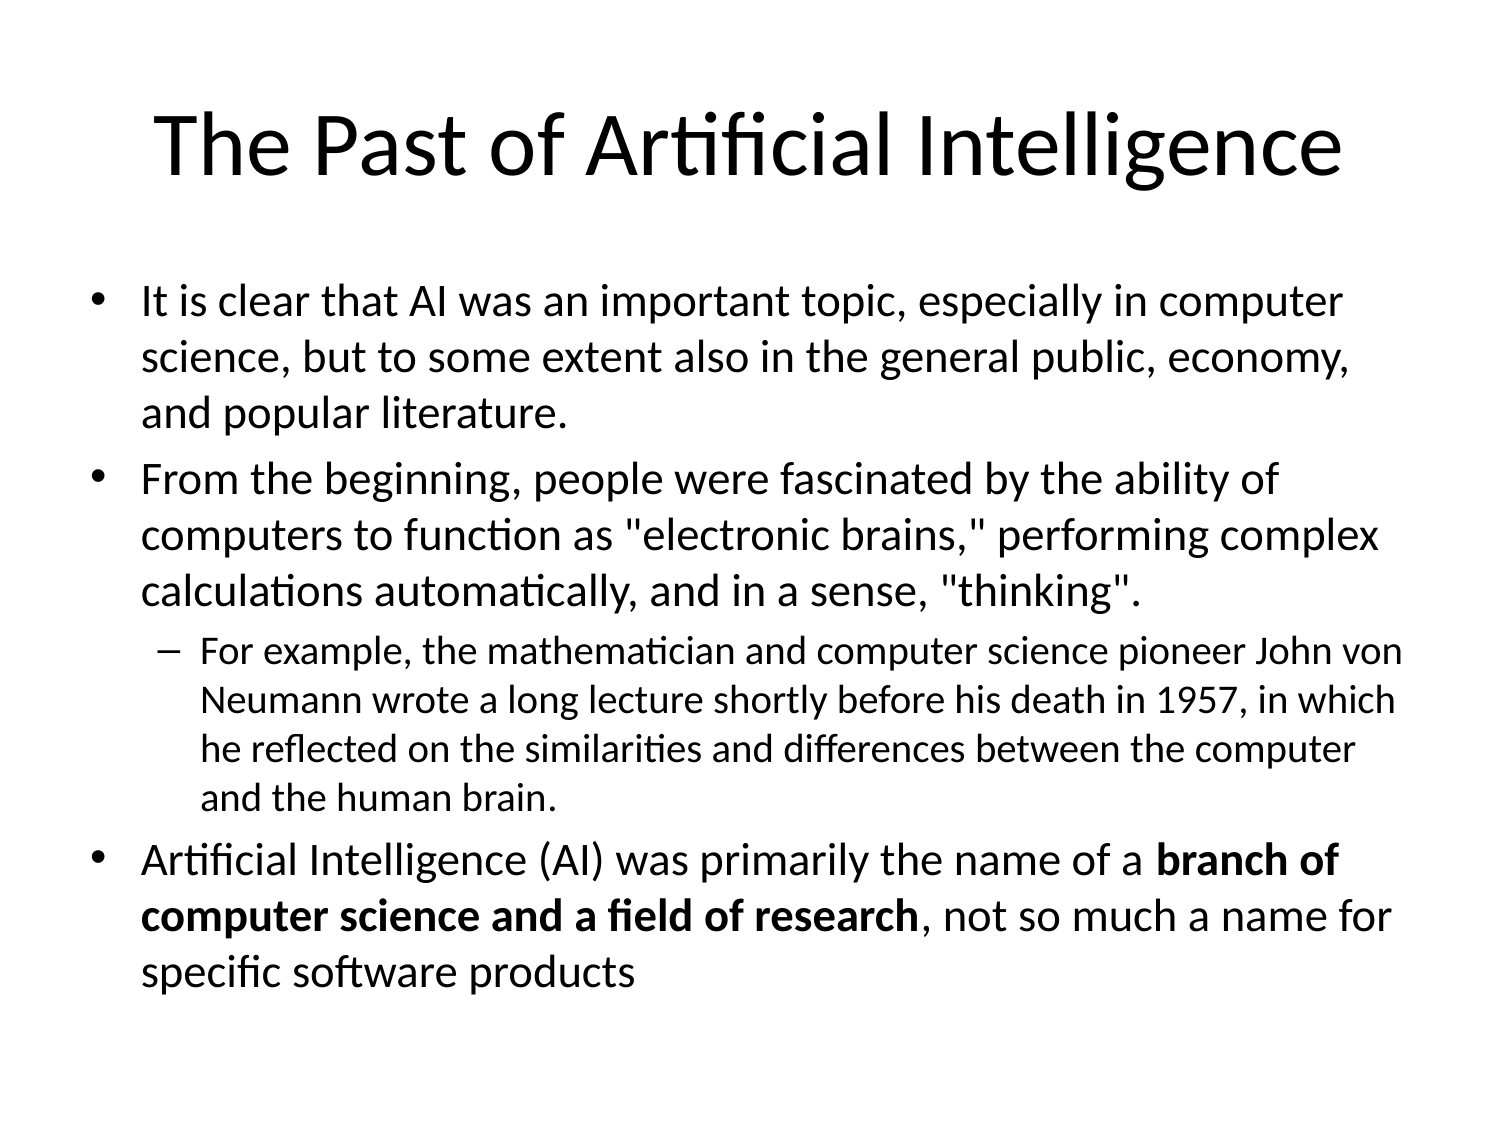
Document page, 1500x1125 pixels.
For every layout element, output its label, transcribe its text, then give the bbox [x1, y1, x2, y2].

list It is clear that AI was an important topic, especially in computer science, but to some extent also in the general public, economy, and popular literature. From the beginning, people were fascinated by the ability of computers to function as "electronic brains," performing complex calculations automatically, and in a sense, "thinking". For example, the mathematician and computer science pioneer John von Neumann wrote a long lecture shortly before his death in 1957, in which he reflected on the similarities and differences between the computer and the human brain. Artificial Intelligence (AI) was primarily the name of a branch of computer science and a field of research, not so much a name for specific software products [75, 262, 1425, 1005]
title The Past of Artificial Intelligence [75, 45, 1425, 233]
